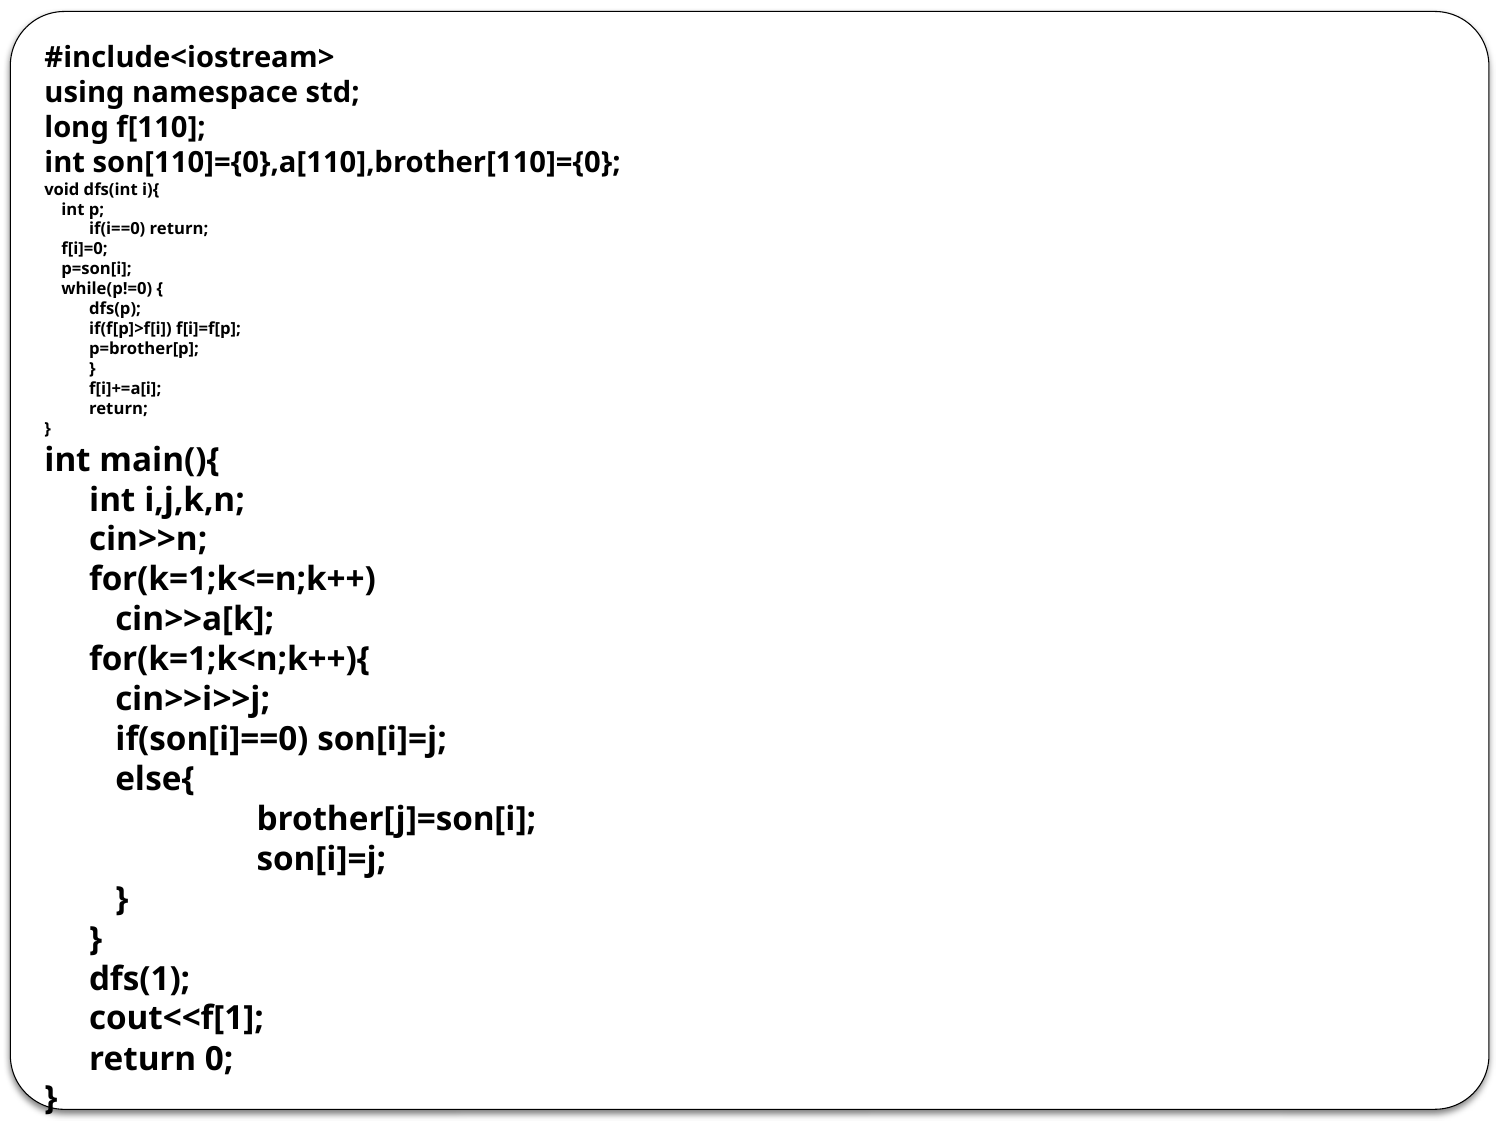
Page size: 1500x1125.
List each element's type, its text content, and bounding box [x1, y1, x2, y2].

list #include<iostream> using namespace std; long f[110]; int son[110]={0},a[110],brother[110]={0}; void dfs(int i){ int p; if(i==0) return; f[i]=0; p=son[i]; while(p!=0) { dfs(p); if(f[p]>f[i]) f[i]=f[p]; p=brother[p]; } f[i]+=a[i]; return; } int main(){ int i,j,k,n; cin>>n; for(k=1;k<=n;k++) cin>>a[k]; for(k=1;k<n;k++){ cin>>i>>j; if(son[i]==0) son[i]=j; else{ brother[j]=son[i]; son[i]=j; } } dfs(1); cout<<f[1]; return 0; } [29, 30, 1377, 1125]
